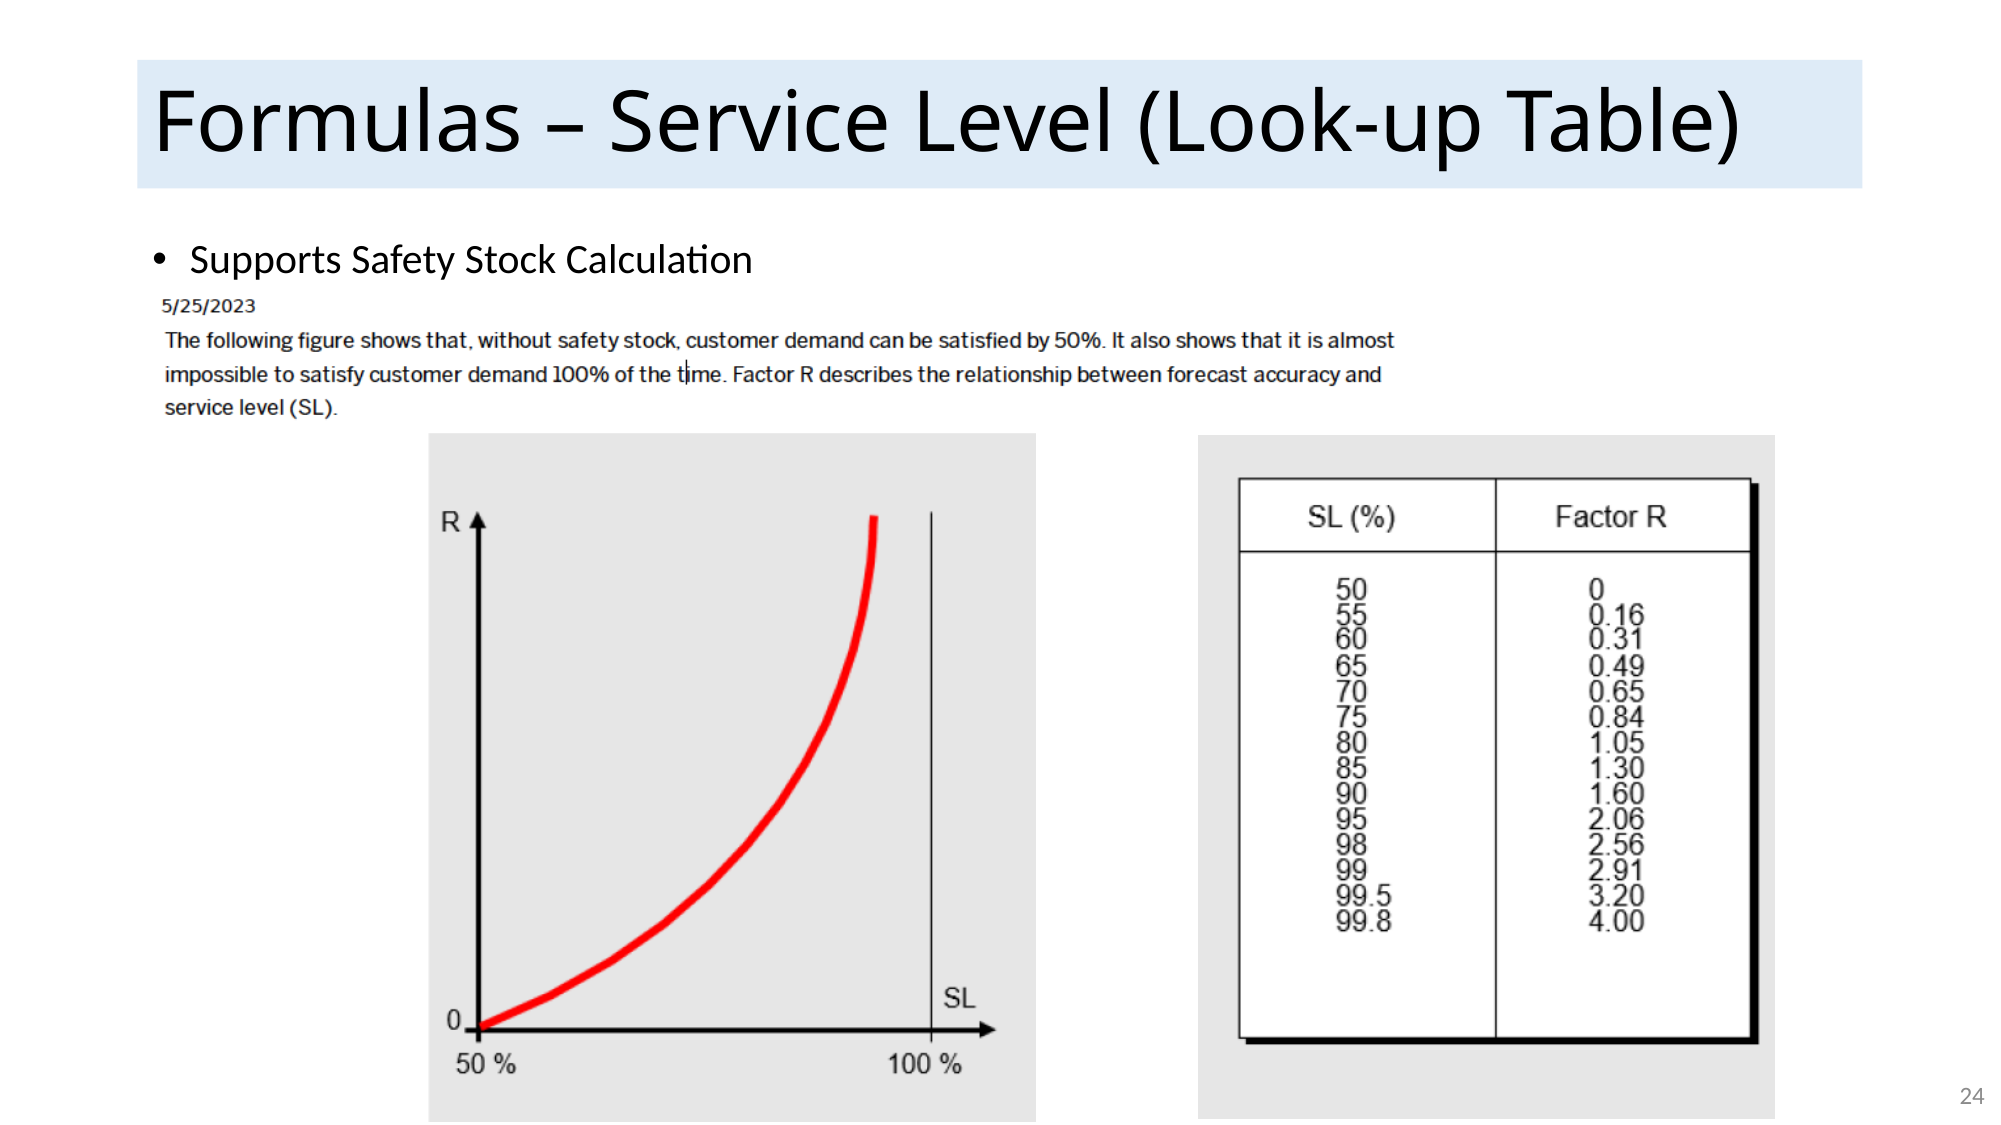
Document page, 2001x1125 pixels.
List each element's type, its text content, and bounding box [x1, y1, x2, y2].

slide_number 24 [1550, 1065, 2000, 1125]
title Formulas – Service Level (Look-up Table) [137, 59, 1863, 189]
picture [137, 285, 1775, 1122]
list Supports Safety Stock Calculation [137, 230, 1863, 1023]
